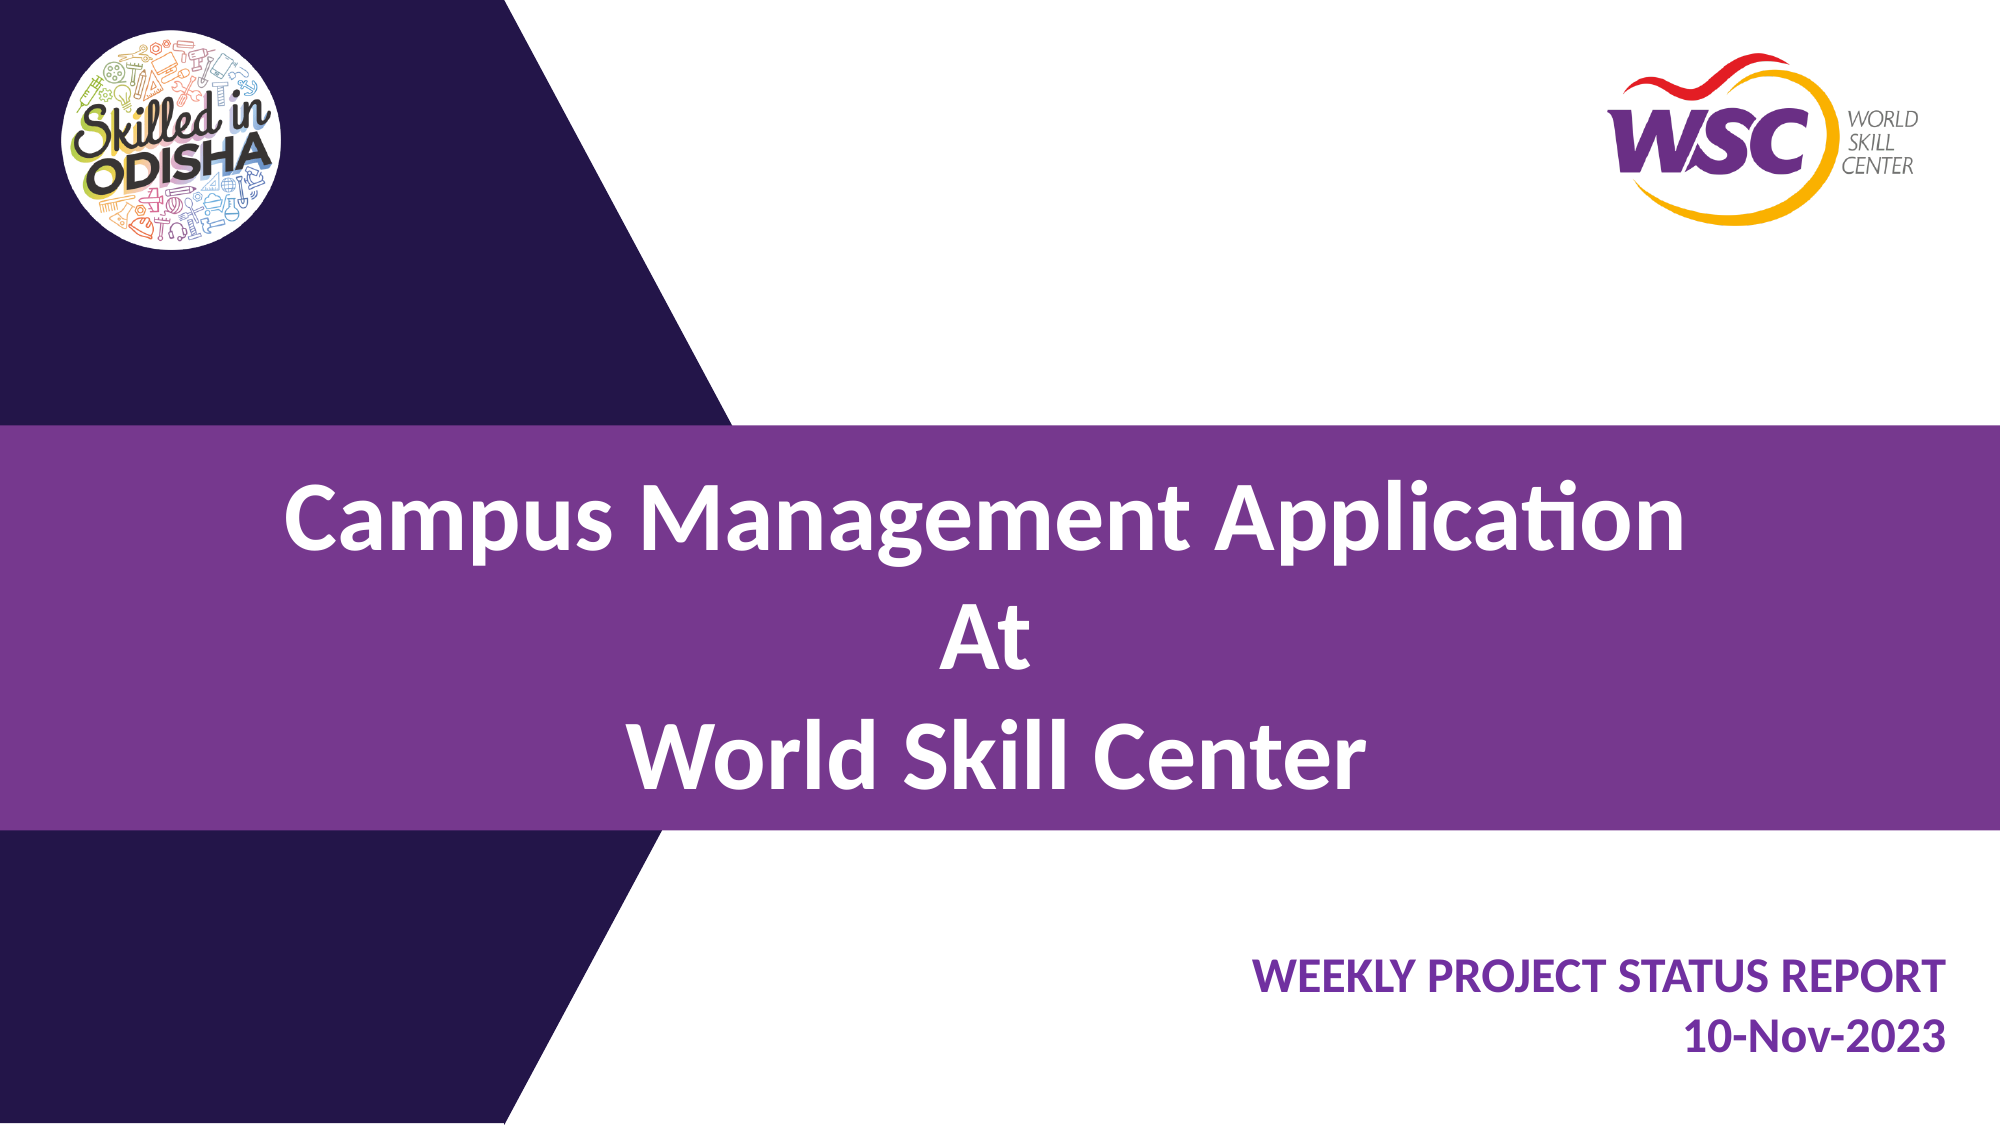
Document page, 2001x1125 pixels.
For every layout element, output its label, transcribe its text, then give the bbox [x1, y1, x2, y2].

text_box WEEKLY PROJECT STATUS REPORT 10-Nov-2023 [664, 934, 1962, 1070]
text_box [0, 832, 662, 1125]
text_box [0, 0, 732, 424]
text_box Campus Management Application At World Skill Center [146, 442, 1849, 818]
picture [1606, 53, 1918, 226]
text_box [0, 424, 2000, 832]
picture [61, 30, 281, 250]
